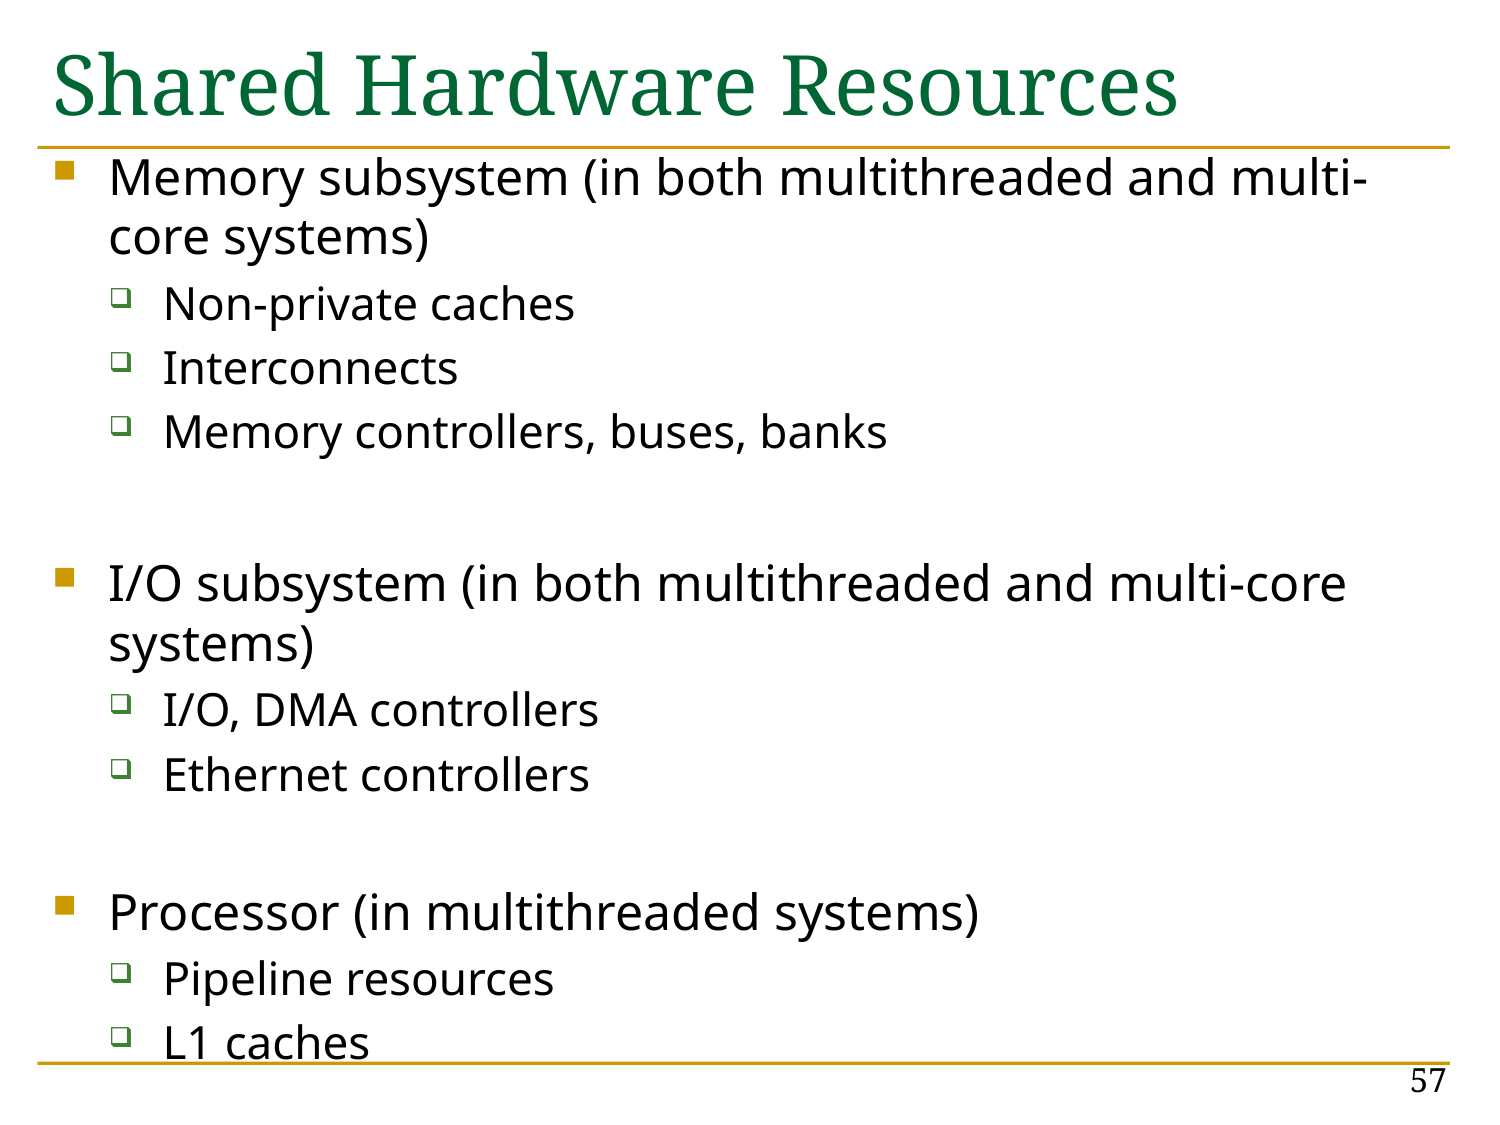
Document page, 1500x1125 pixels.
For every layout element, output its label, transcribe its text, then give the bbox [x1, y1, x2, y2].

slide_number 57 [1111, 1036, 1462, 1112]
title Shared Hardware Resources [37, 24, 1450, 137]
list Memory subsystem (in both multithreaded and multi-core systems) Non-private caches Interconnects Memory controllers, buses, banks I/O subsystem (in both multithreaded and multi-core systems) I/O, DMA controllers Ethernet controllers Processor (in multithreaded systems) Pipeline resources L1 caches [37, 137, 1450, 990]
